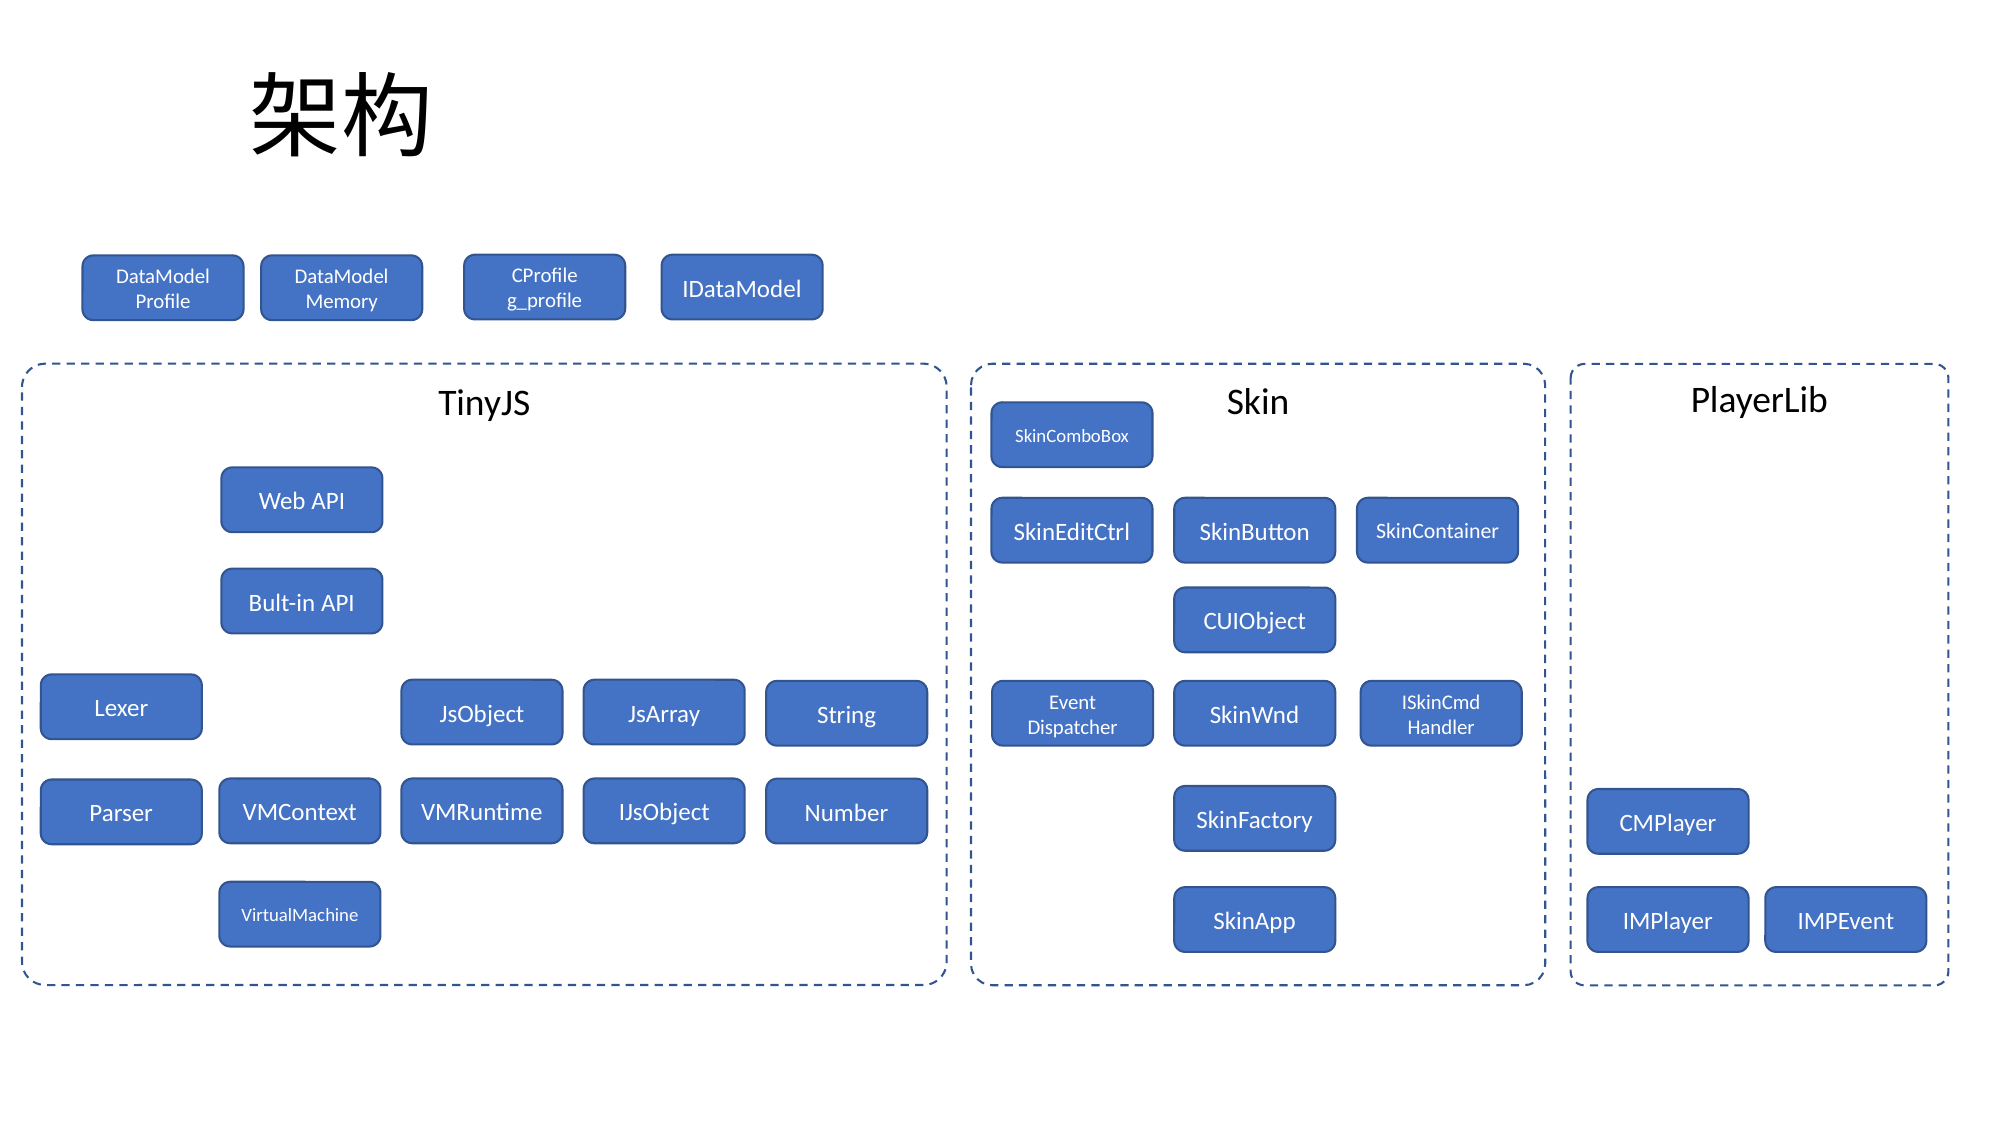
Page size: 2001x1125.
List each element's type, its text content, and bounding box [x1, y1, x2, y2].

text_box DataModel Profile [81, 254, 245, 322]
text_box IMPlayer [1586, 886, 1750, 953]
text_box Skin [969, 362, 1547, 987]
text_box IMPEvent [1764, 886, 1928, 953]
text_box IDataModel [660, 253, 824, 321]
text_box TinyJS [20, 362, 948, 987]
text_box DataModel Memory [260, 254, 424, 322]
text_box PlayerLib [1569, 362, 1950, 987]
text_box CProfile g_profile [463, 253, 627, 321]
title 架构 [234, 59, 1960, 181]
text_box CMPlayer [1586, 787, 1750, 855]
